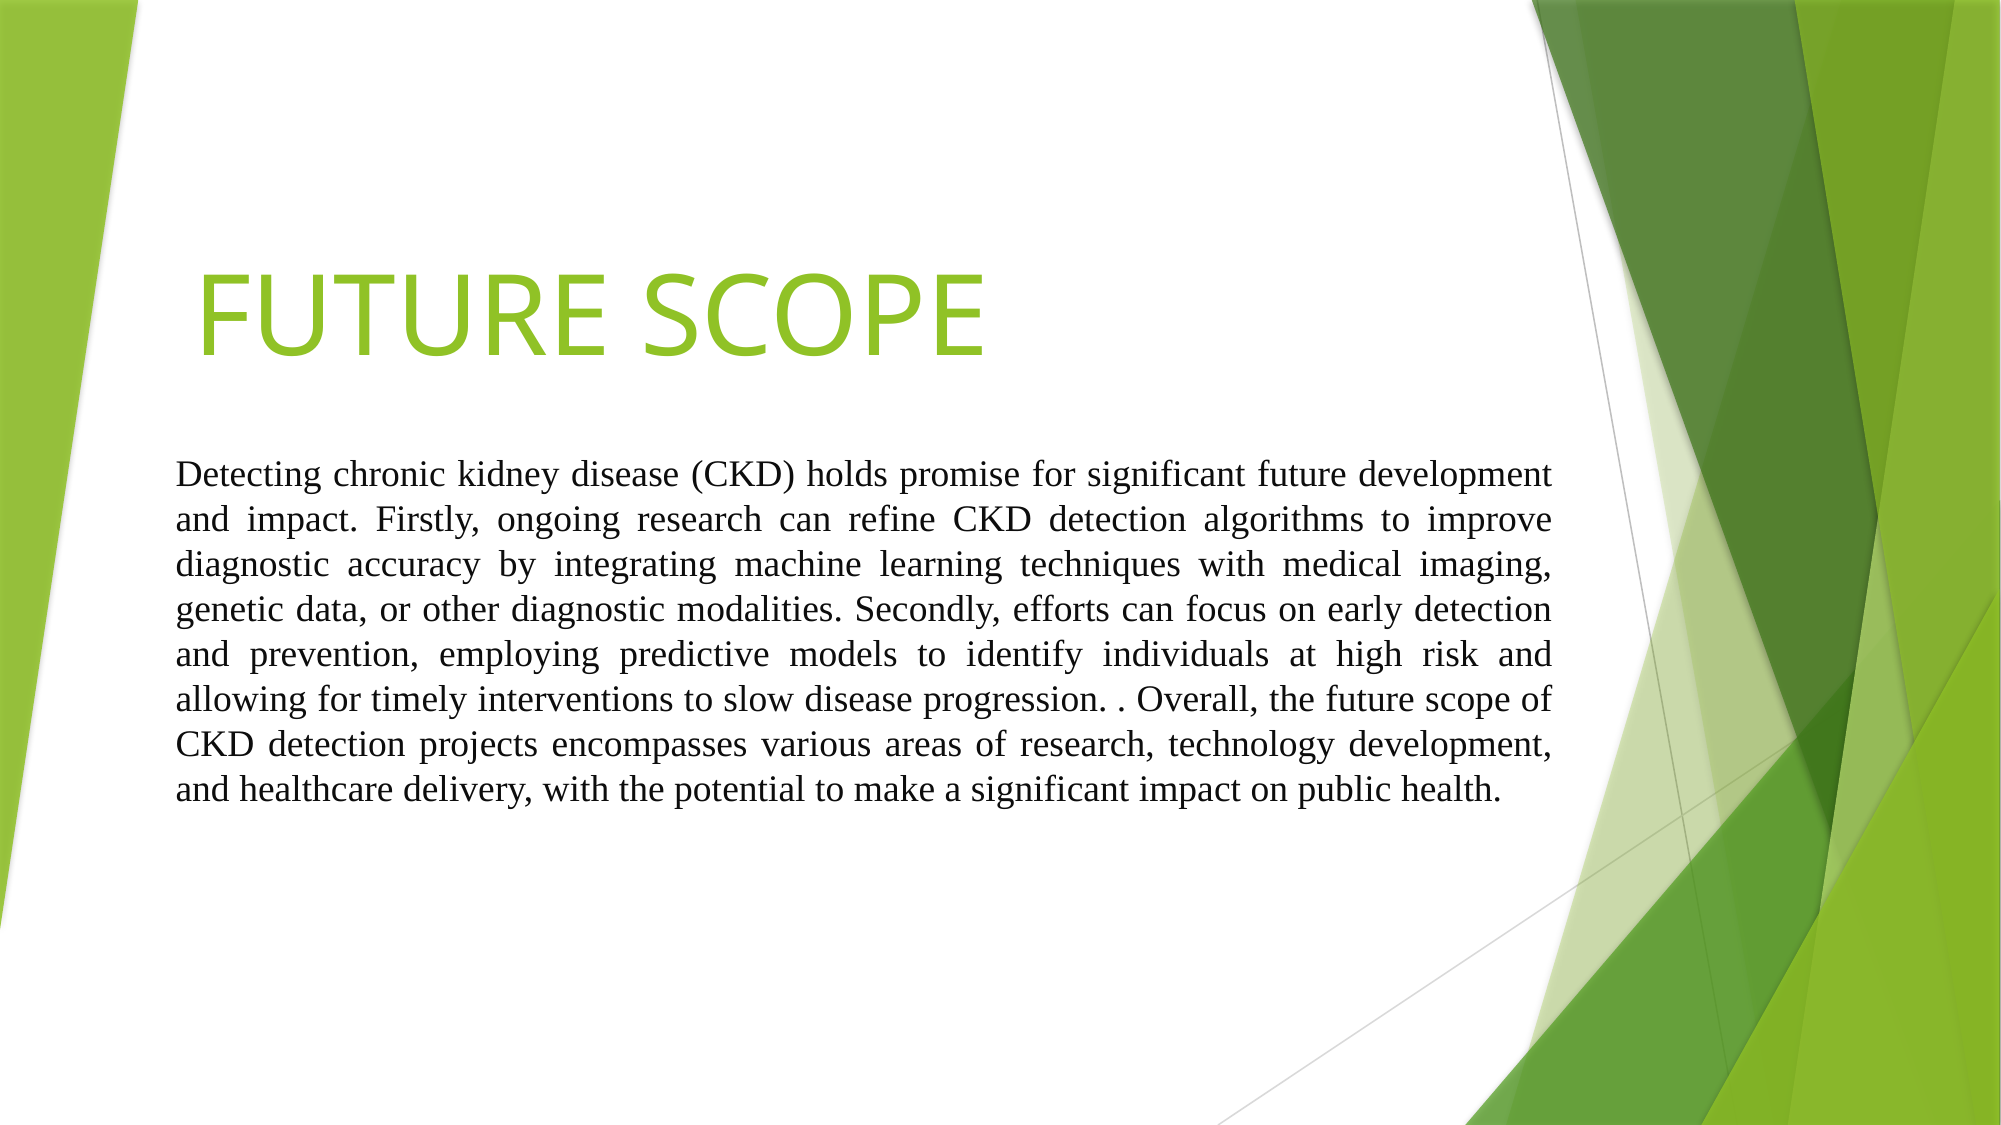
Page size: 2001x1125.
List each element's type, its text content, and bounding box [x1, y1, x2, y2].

title FUTURE SCOPE [139, 115, 1414, 386]
subtitle Detecting chronic kidney disease (CKD) holds promise for significant future development and impact. Firstly, ongoing research can refine CKD detection algorithms to improve diagnostic accuracy by integrating machine learning techniques with medical imaging, genetic data, or other diagnostic modalities. Secondly, efforts can focus on early detection and prevention, employing predictive models to identify individuals at high risk and allowing for timely interventions to slow disease progression. . Overall, the future scope of CKD detection projects encompasses various areas of research, technology development, and healthcare delivery, with the potential to make a significant impact on public health. [160, 441, 1570, 885]
